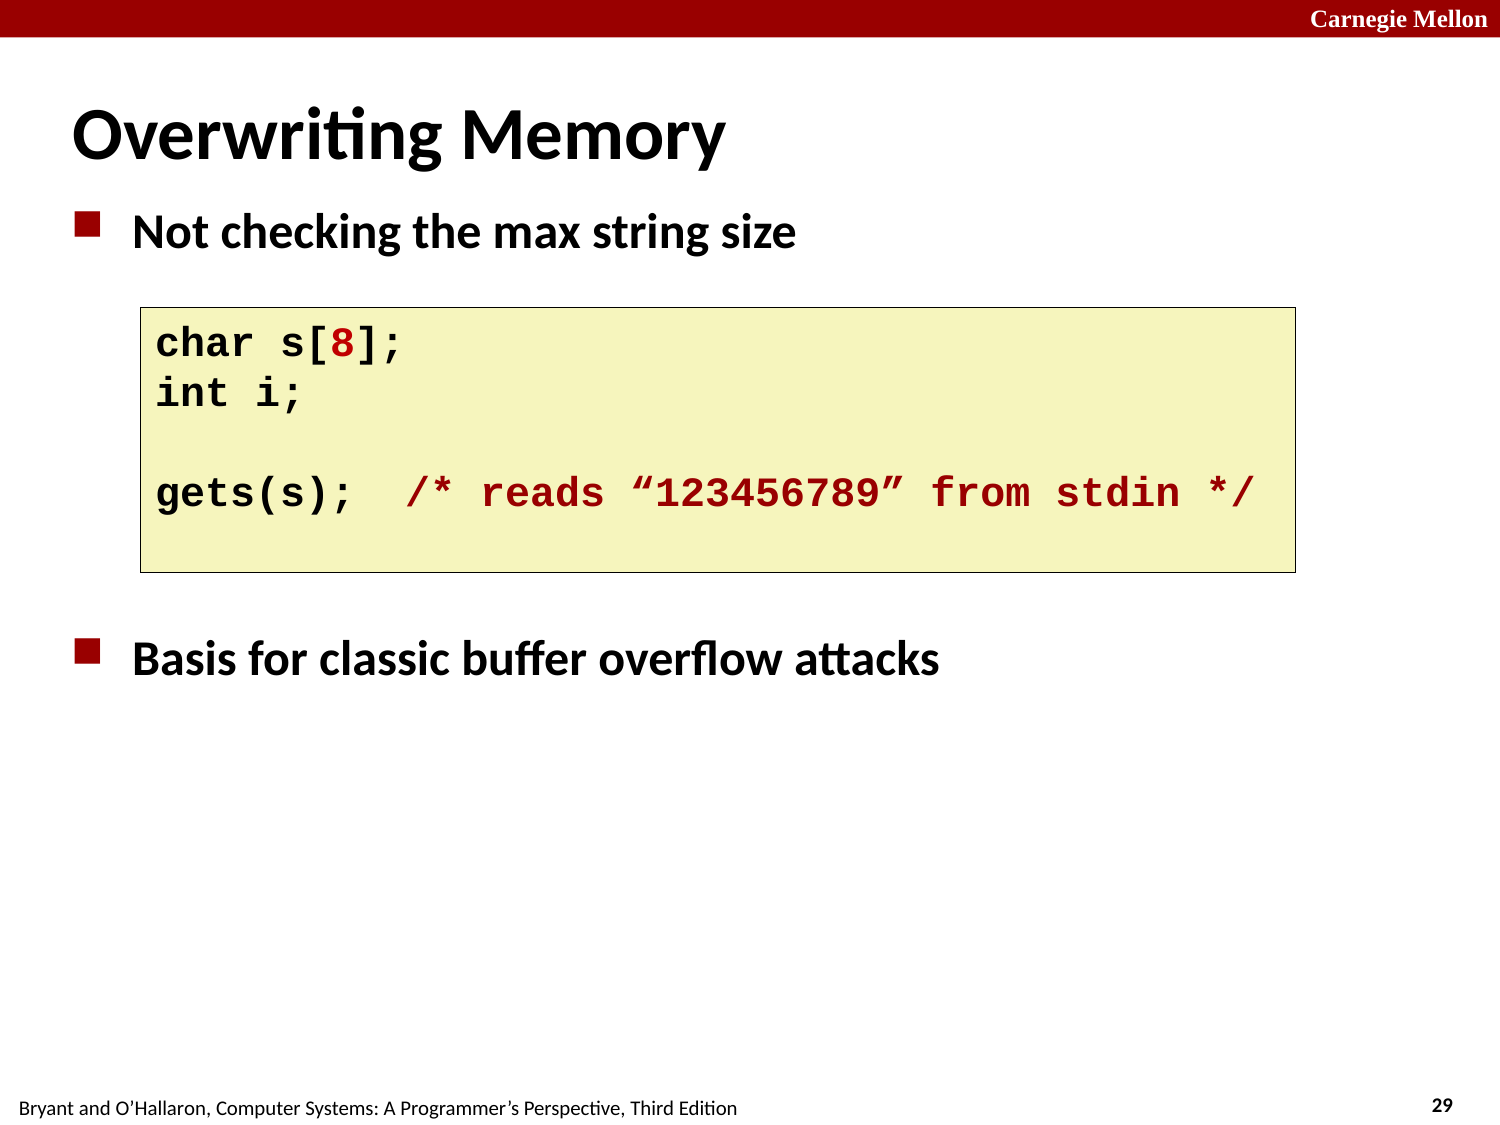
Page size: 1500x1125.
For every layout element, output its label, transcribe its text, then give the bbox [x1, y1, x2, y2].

text_box char s[8]; int i; gets(s); /* reads “123456789” from stdin */ [140, 307, 1295, 573]
title Overwriting Memory [57, 71, 1488, 201]
list Not checking the max string size Basis for classic buffer overflow attacks [60, 199, 1424, 938]
